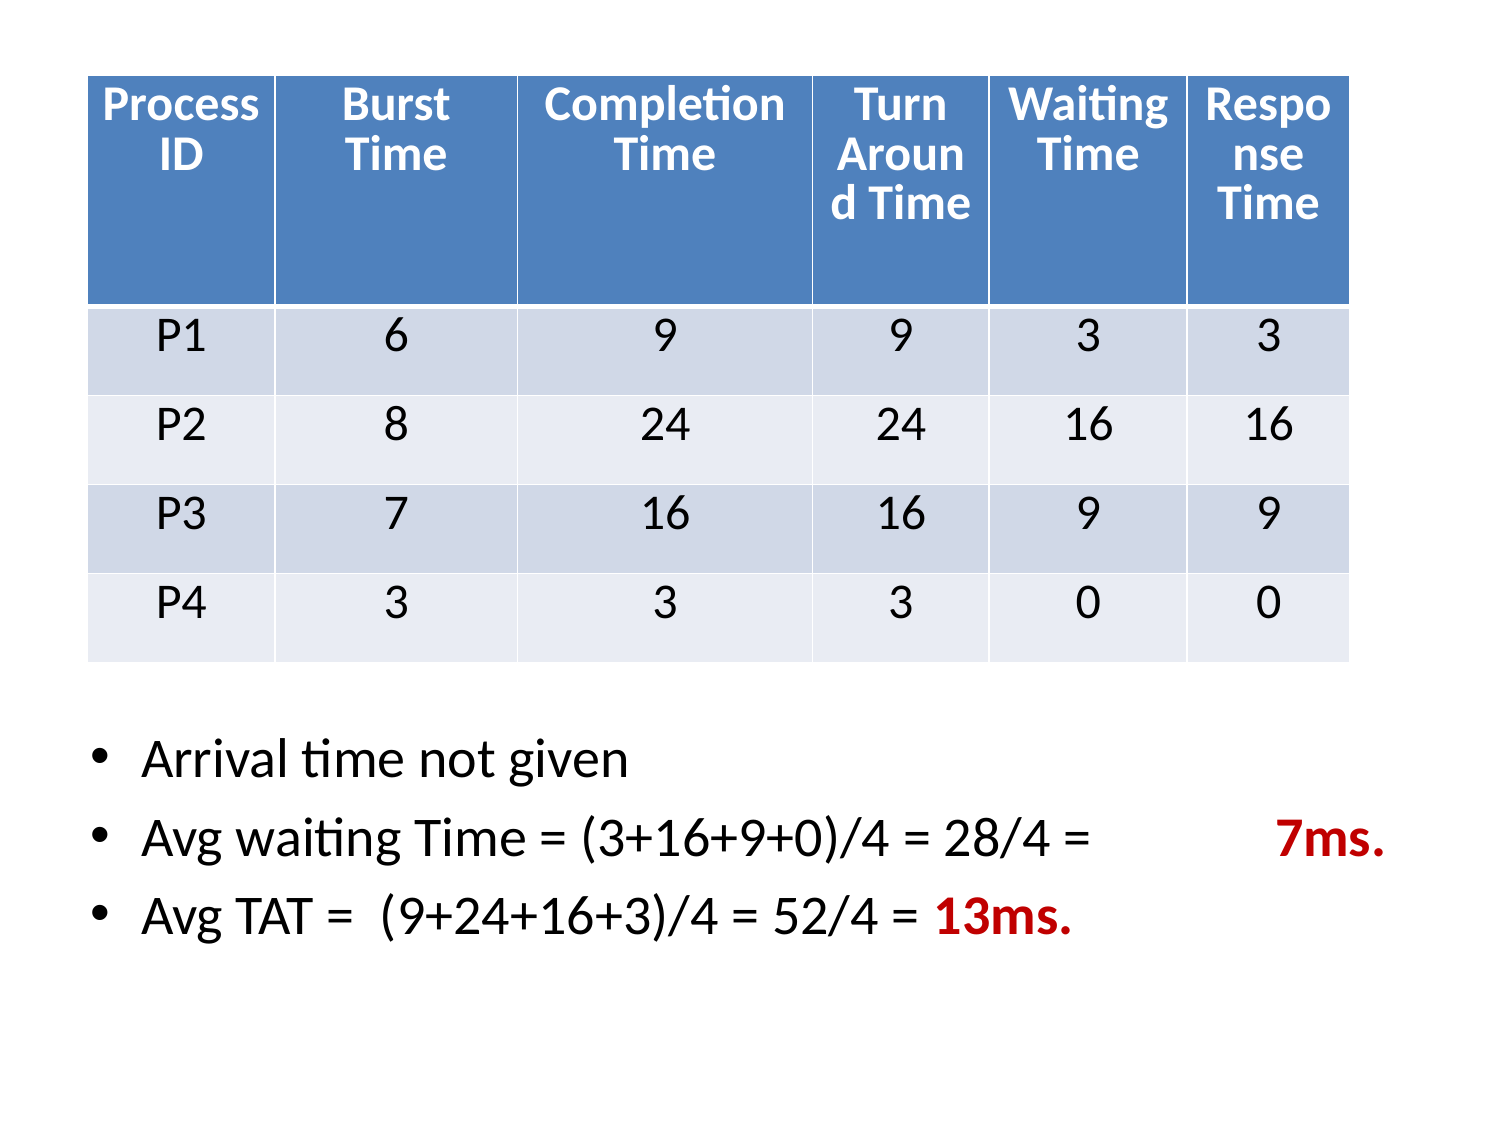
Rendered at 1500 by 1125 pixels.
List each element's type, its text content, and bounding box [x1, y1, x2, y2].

table_header Burst Time [276, 76, 517, 304]
table_cell 0 [990, 574, 1186, 662]
table_cell 3 [518, 574, 812, 662]
table_header Process ID [88, 76, 274, 304]
table_cell 9 [1188, 485, 1349, 573]
table_cell 16 [518, 485, 812, 573]
table_cell 16 [813, 485, 988, 573]
table_cell P3 [88, 485, 274, 573]
table_cell 3 [813, 574, 988, 662]
table_cell 16 [990, 396, 1186, 484]
table_cell 3 [276, 574, 517, 662]
table_cell 24 [813, 396, 988, 484]
table_header Completion Time [518, 76, 812, 304]
table_header Waiting Time [990, 76, 1186, 304]
table_cell P2 [88, 396, 274, 484]
table_cell 9 [518, 309, 812, 395]
table_cell P4 [88, 574, 274, 662]
table_cell 3 [990, 309, 1186, 395]
table_header Turn Around Time [813, 76, 988, 304]
table_header Response Time [1188, 76, 1349, 304]
table_cell 0 [1188, 574, 1349, 662]
list Arrival time not given Avg waiting Time = (3+16+9+0)/4 = 28/4 = 7ms. Avg TAT = (9+24+16+3)/4 = 52/4 = 13ms. [75, 87, 1425, 1005]
table_cell 9 [990, 485, 1186, 573]
table_cell 6 [276, 309, 517, 395]
table_cell 9 [813, 309, 988, 395]
table_cell 16 [1188, 396, 1349, 484]
table_cell 24 [518, 396, 812, 484]
table_cell 3 [1188, 309, 1349, 395]
table_cell P1 [88, 309, 274, 395]
table_cell 8 [276, 396, 517, 484]
table_cell 7 [276, 485, 517, 573]
